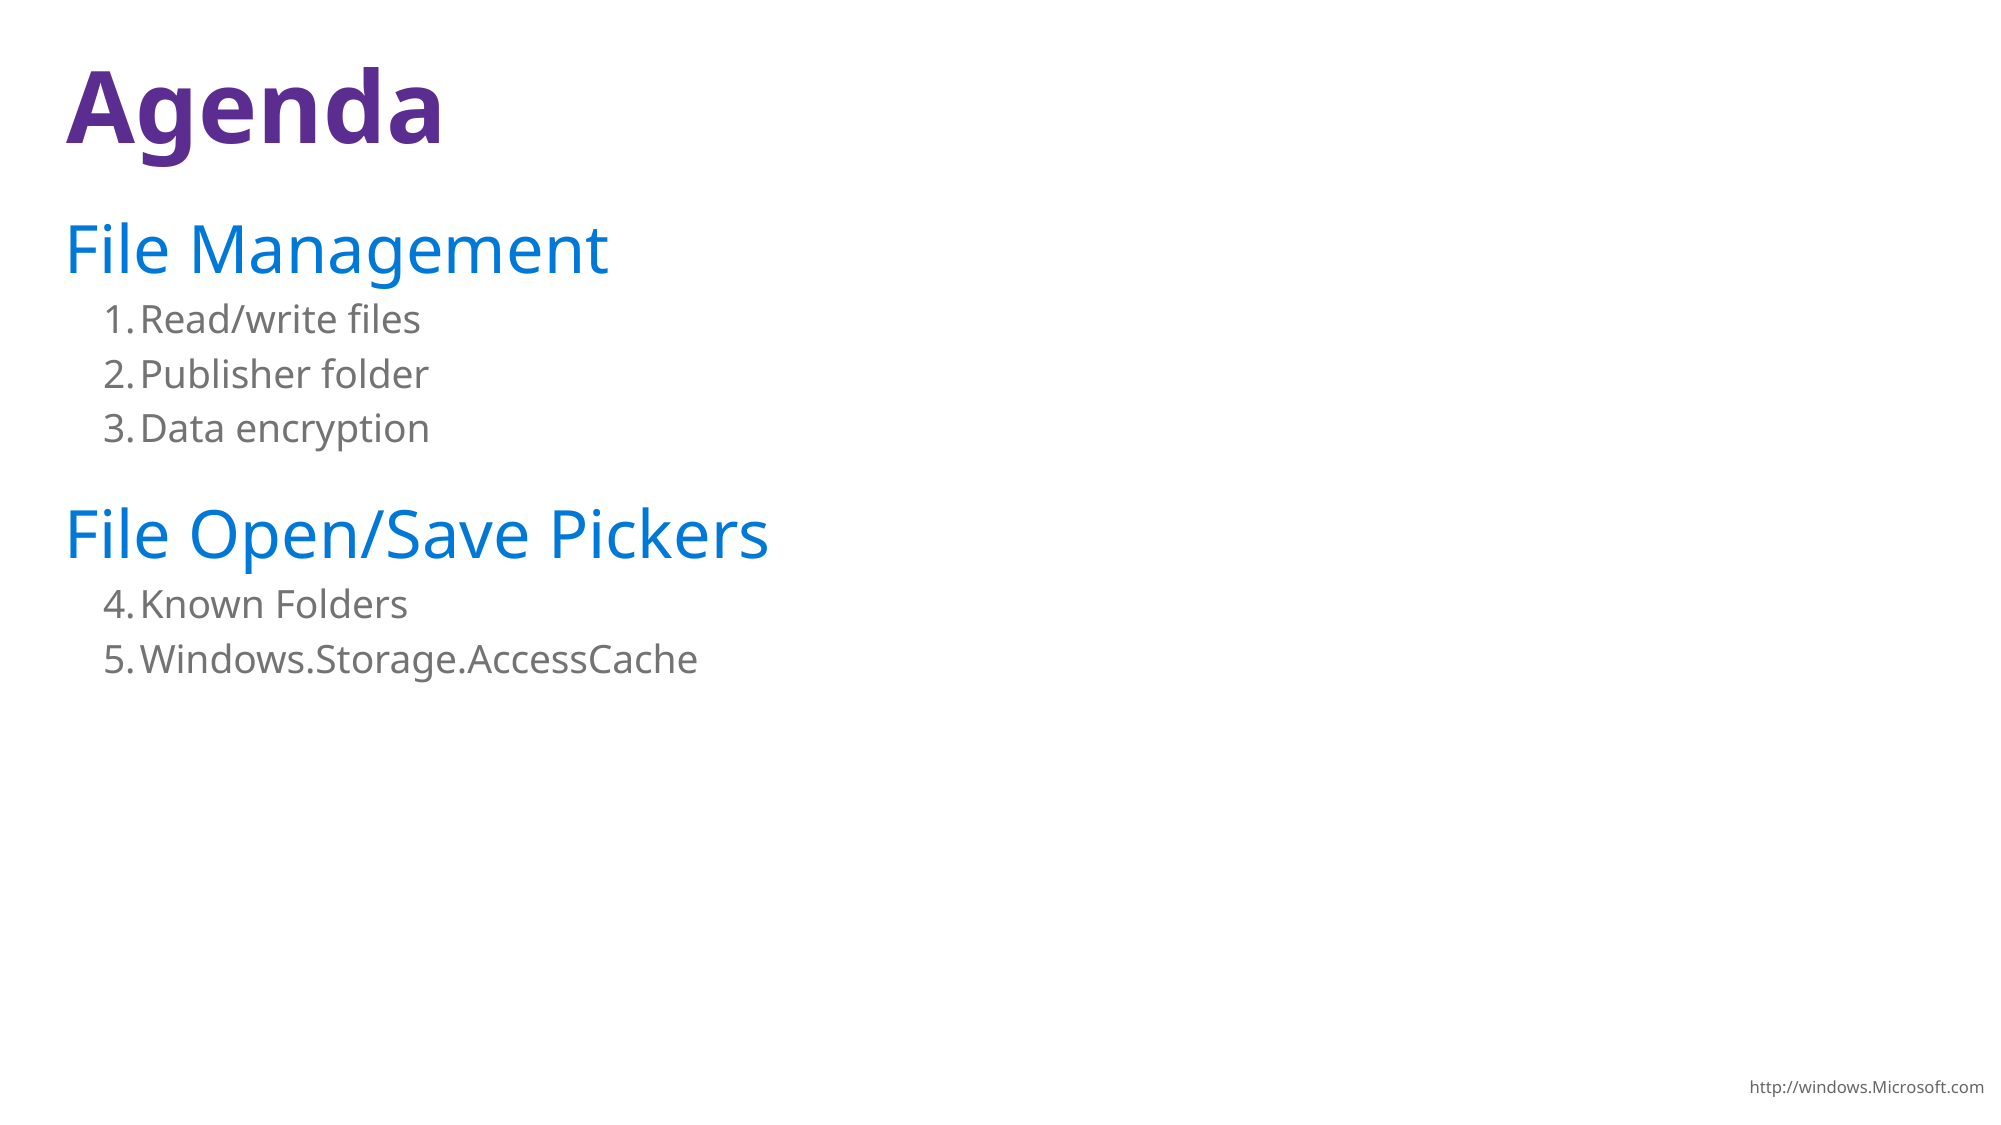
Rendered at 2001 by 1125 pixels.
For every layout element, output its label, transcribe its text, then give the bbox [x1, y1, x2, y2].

list File Management Read/write files Publisher folder Data encryption File Open/Save Pickers Known Folders Windows.Storage.AccessCache [42, 197, 1960, 1125]
